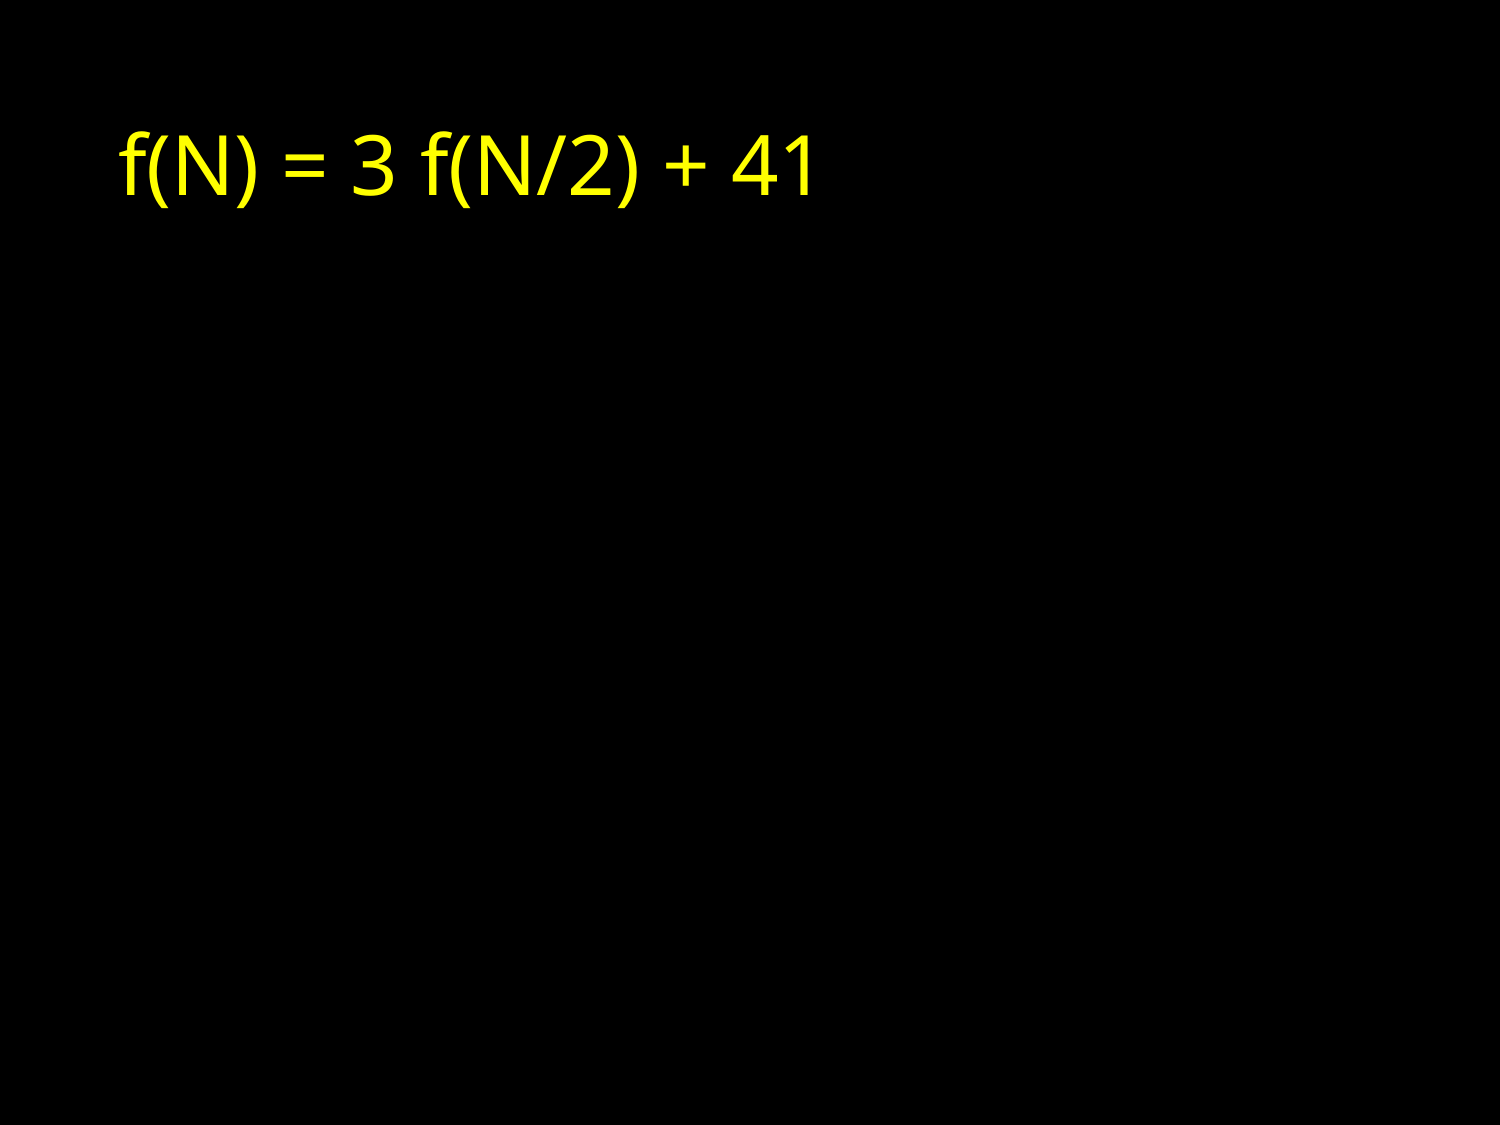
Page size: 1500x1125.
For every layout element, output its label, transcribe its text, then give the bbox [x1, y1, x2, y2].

title f(N) = 3 f(N/2) + 41 [103, 59, 1397, 278]
